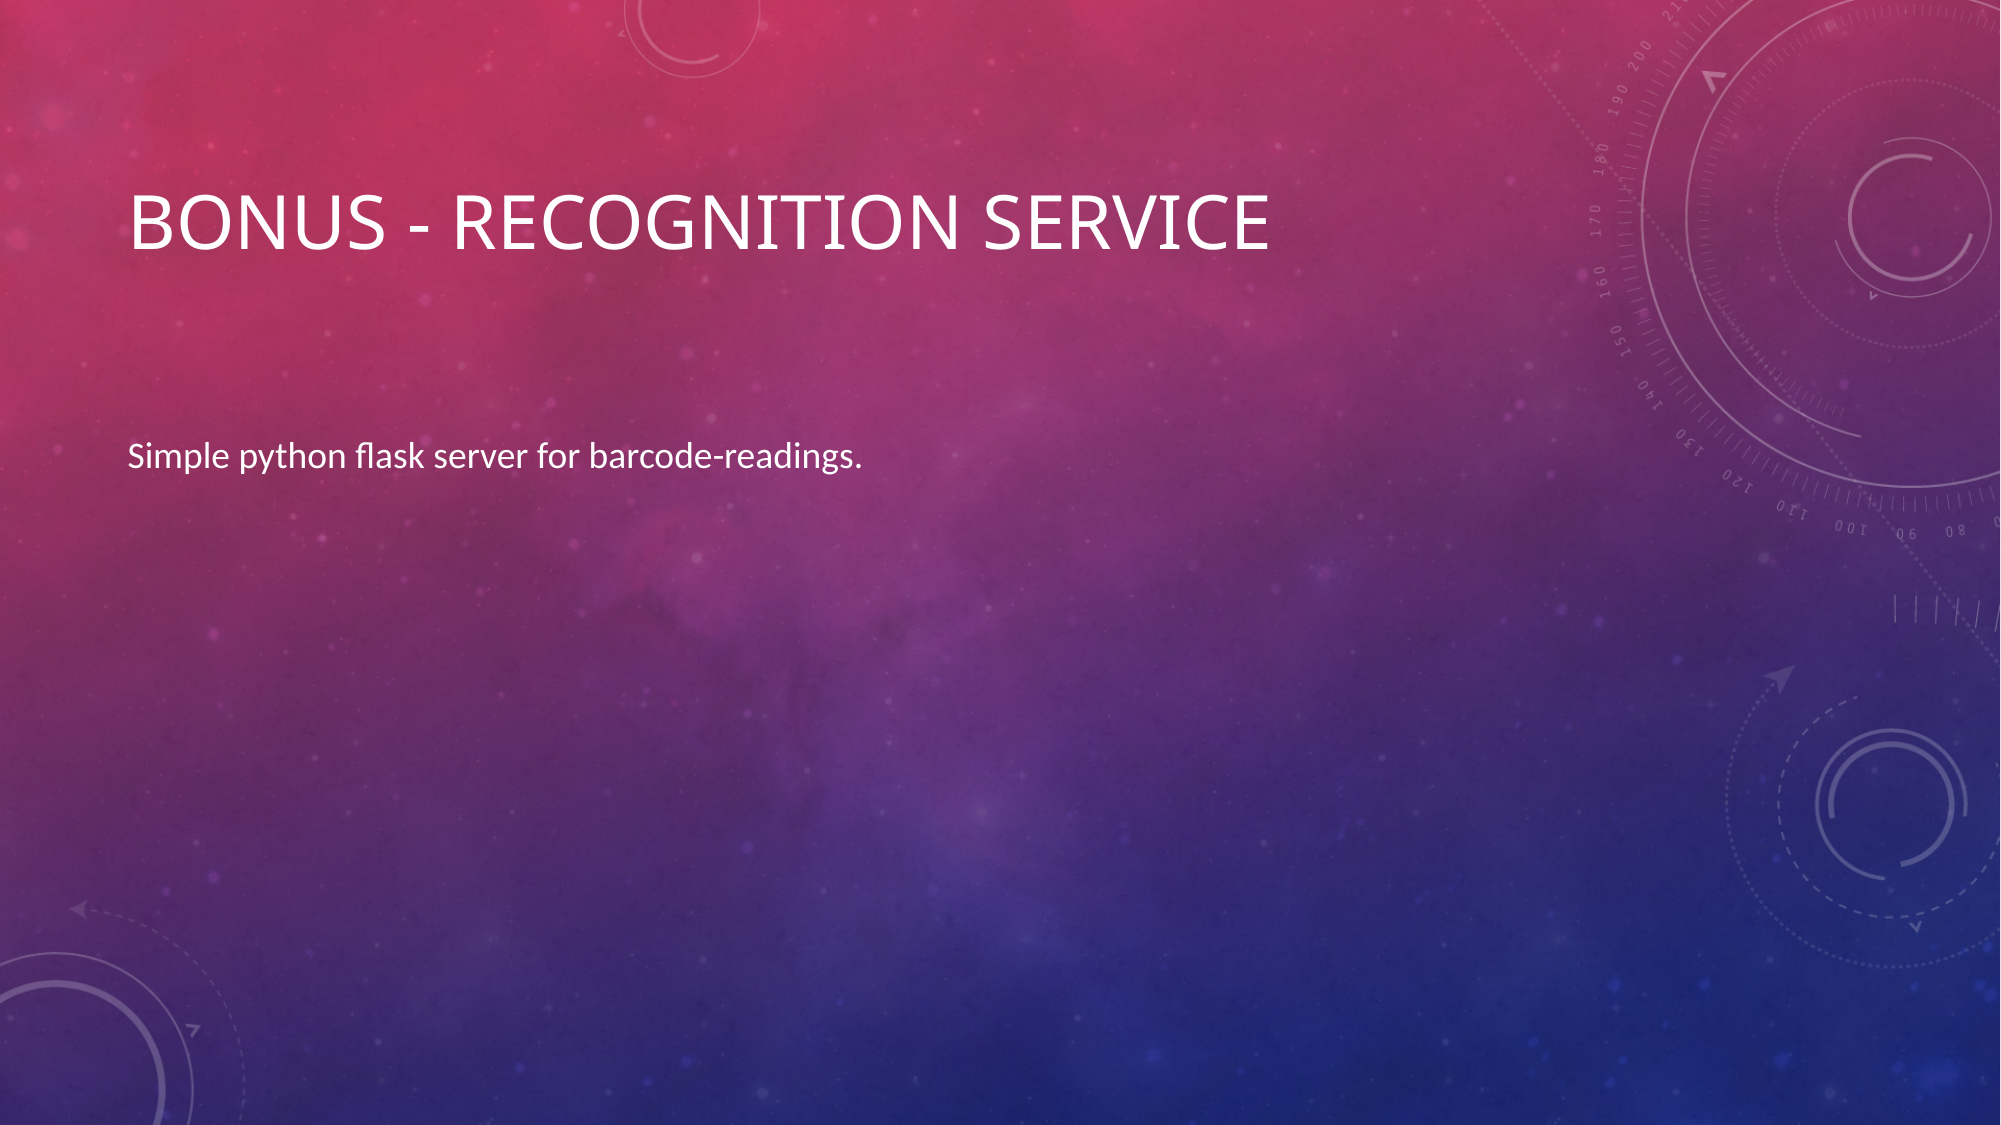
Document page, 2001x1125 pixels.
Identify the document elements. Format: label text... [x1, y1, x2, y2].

list Simple python flask server for barcode-readings. [112, 351, 1775, 950]
picture [0, 0, 2001, 1125]
title Bonus - Recognition service [112, 99, 1775, 339]
